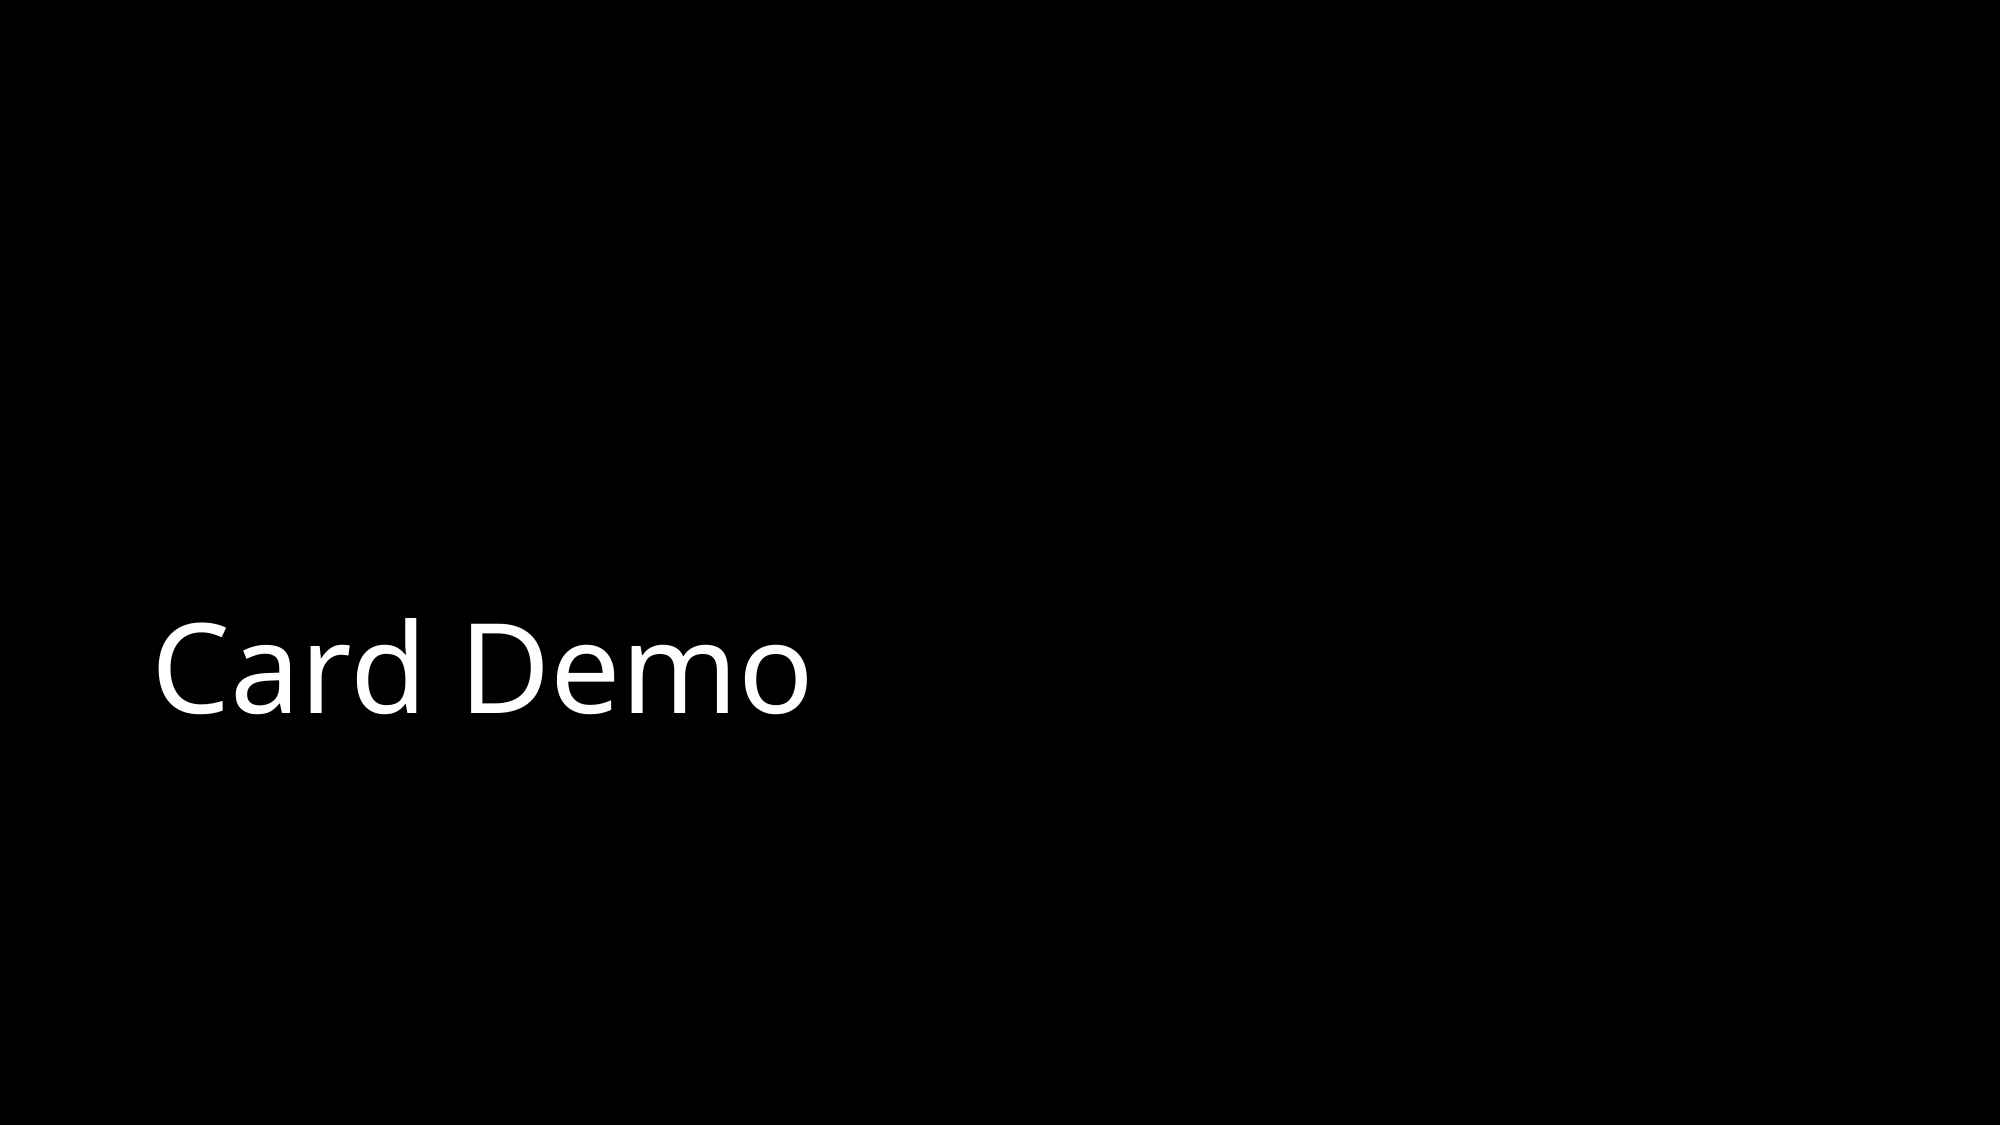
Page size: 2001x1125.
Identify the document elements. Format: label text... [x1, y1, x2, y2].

title Card Demo [136, 280, 1862, 749]
